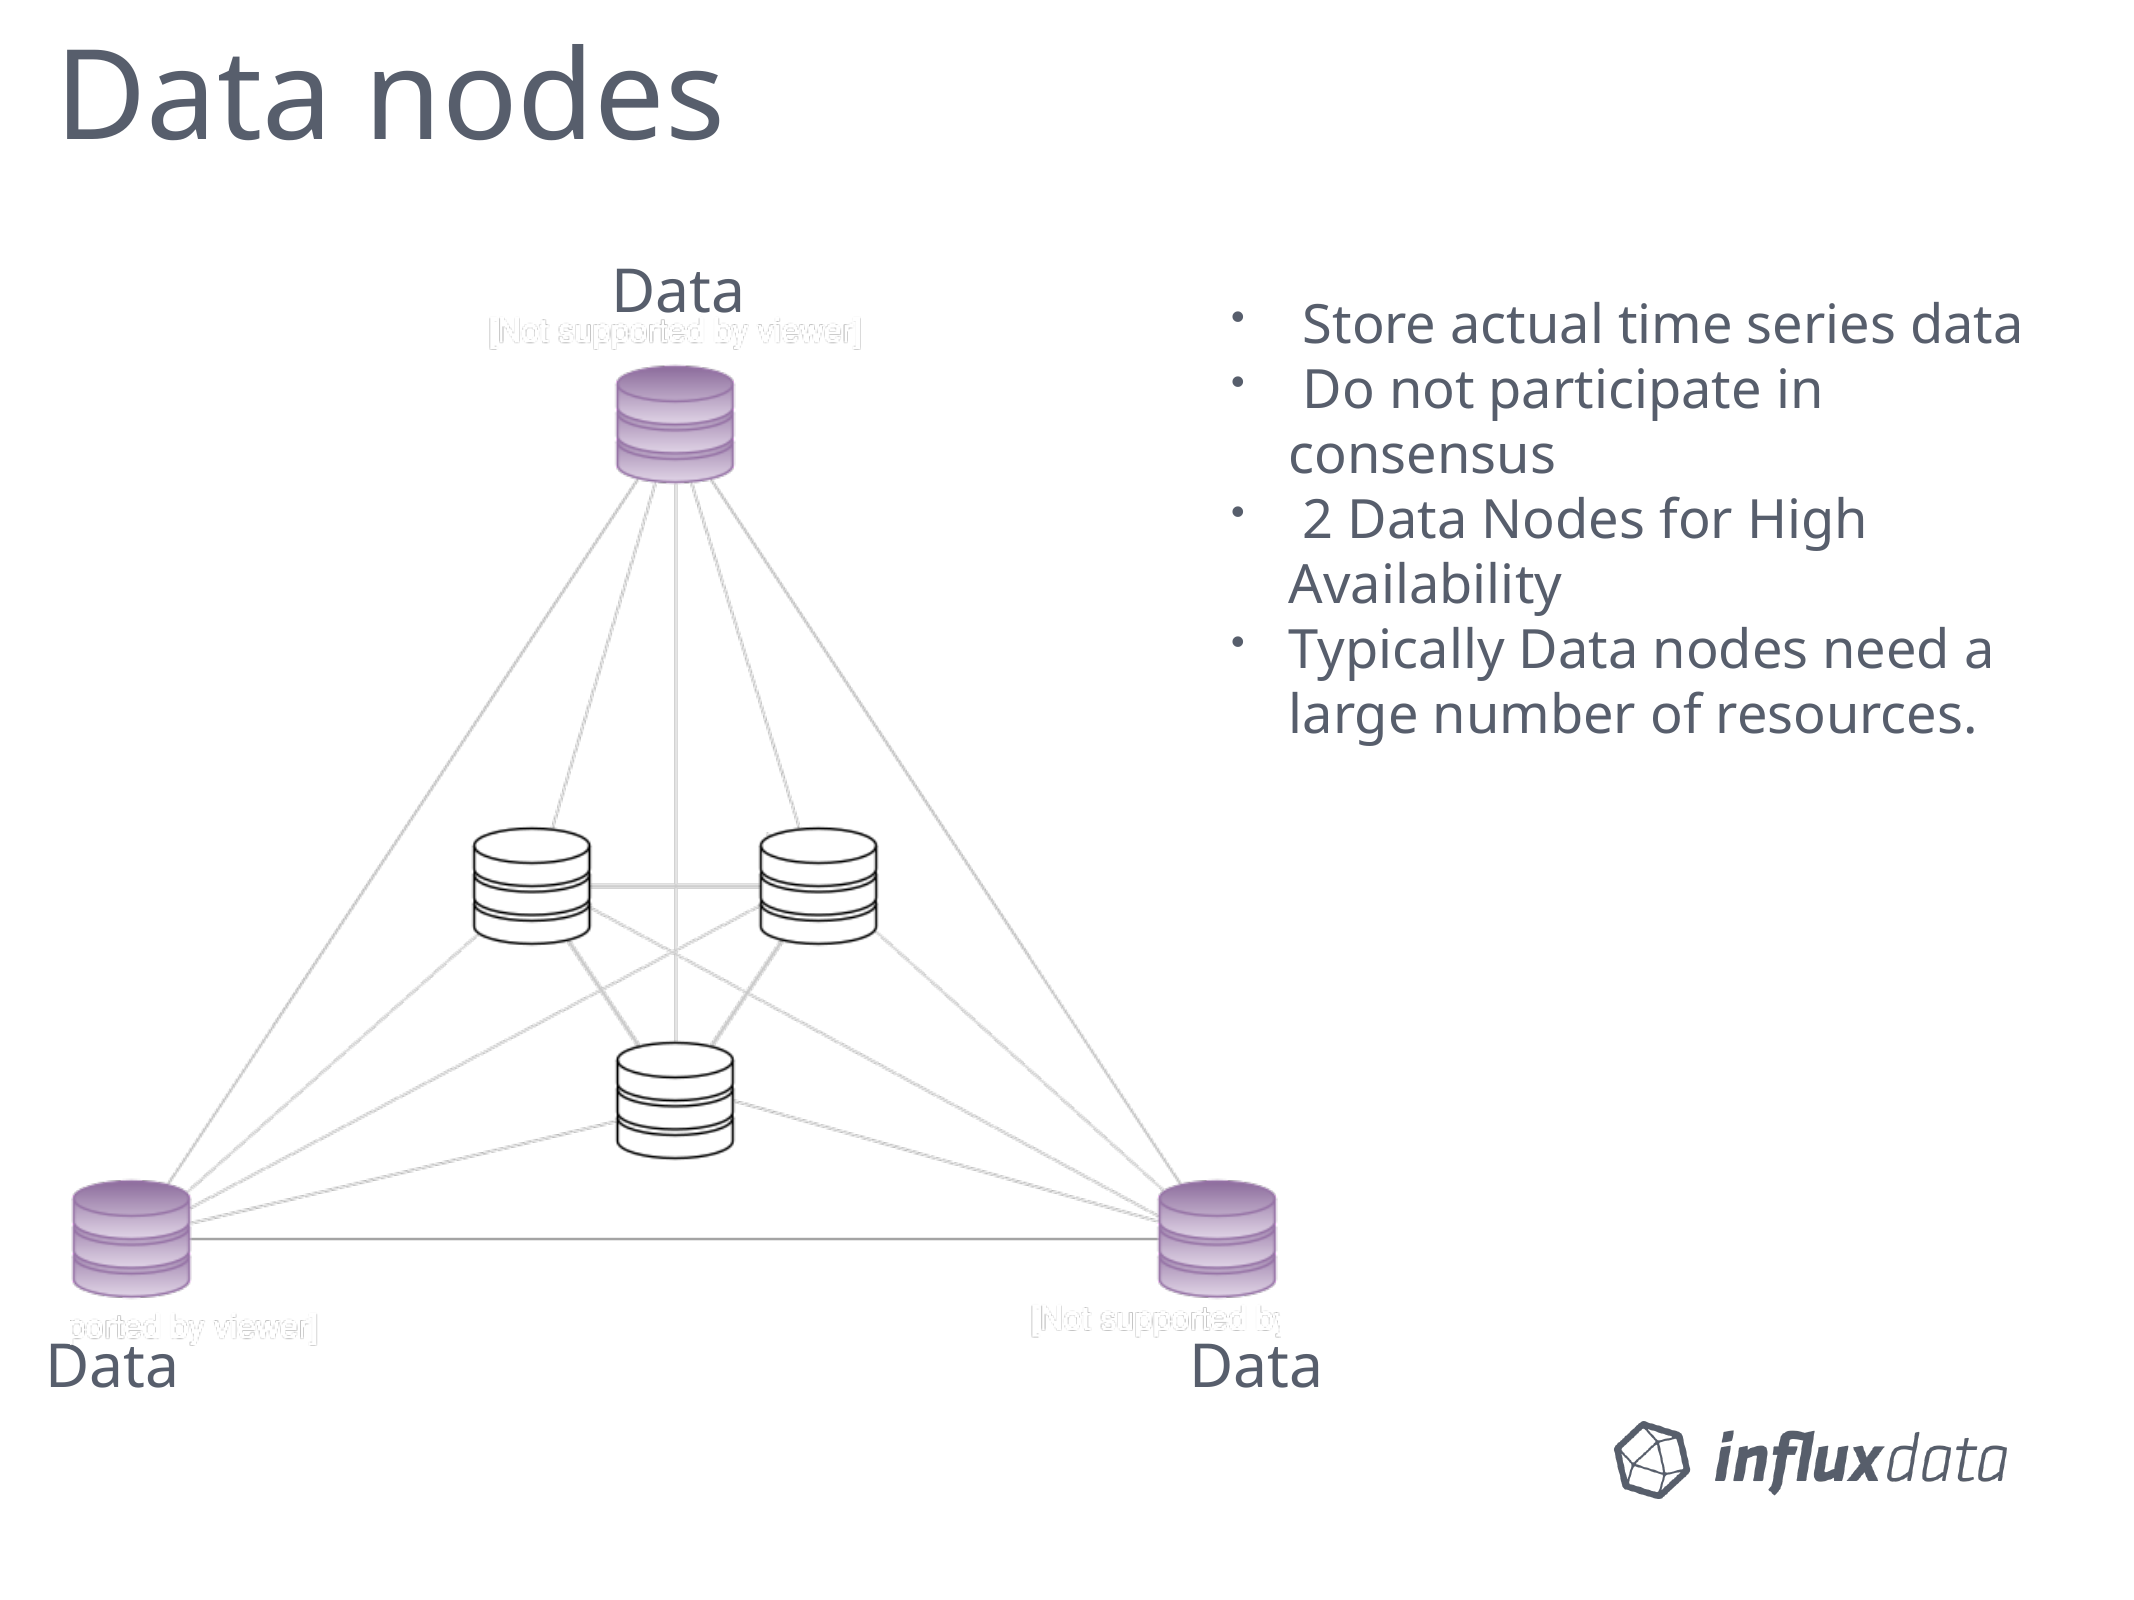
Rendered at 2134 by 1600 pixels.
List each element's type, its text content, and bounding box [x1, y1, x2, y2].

text_box Data [602, 243, 748, 297]
title Data nodes [46, 0, 2134, 174]
picture [1613, 1421, 2007, 1499]
text_box Data [37, 1318, 182, 1409]
text_box Data [1180, 1318, 1326, 1409]
picture [69, 297, 1281, 1349]
text_box Store actual time series data Do not participate in consensus 2 Data Nodes for High Availability Typically Data nodes need a large number of resources. [1222, 281, 2093, 753]
